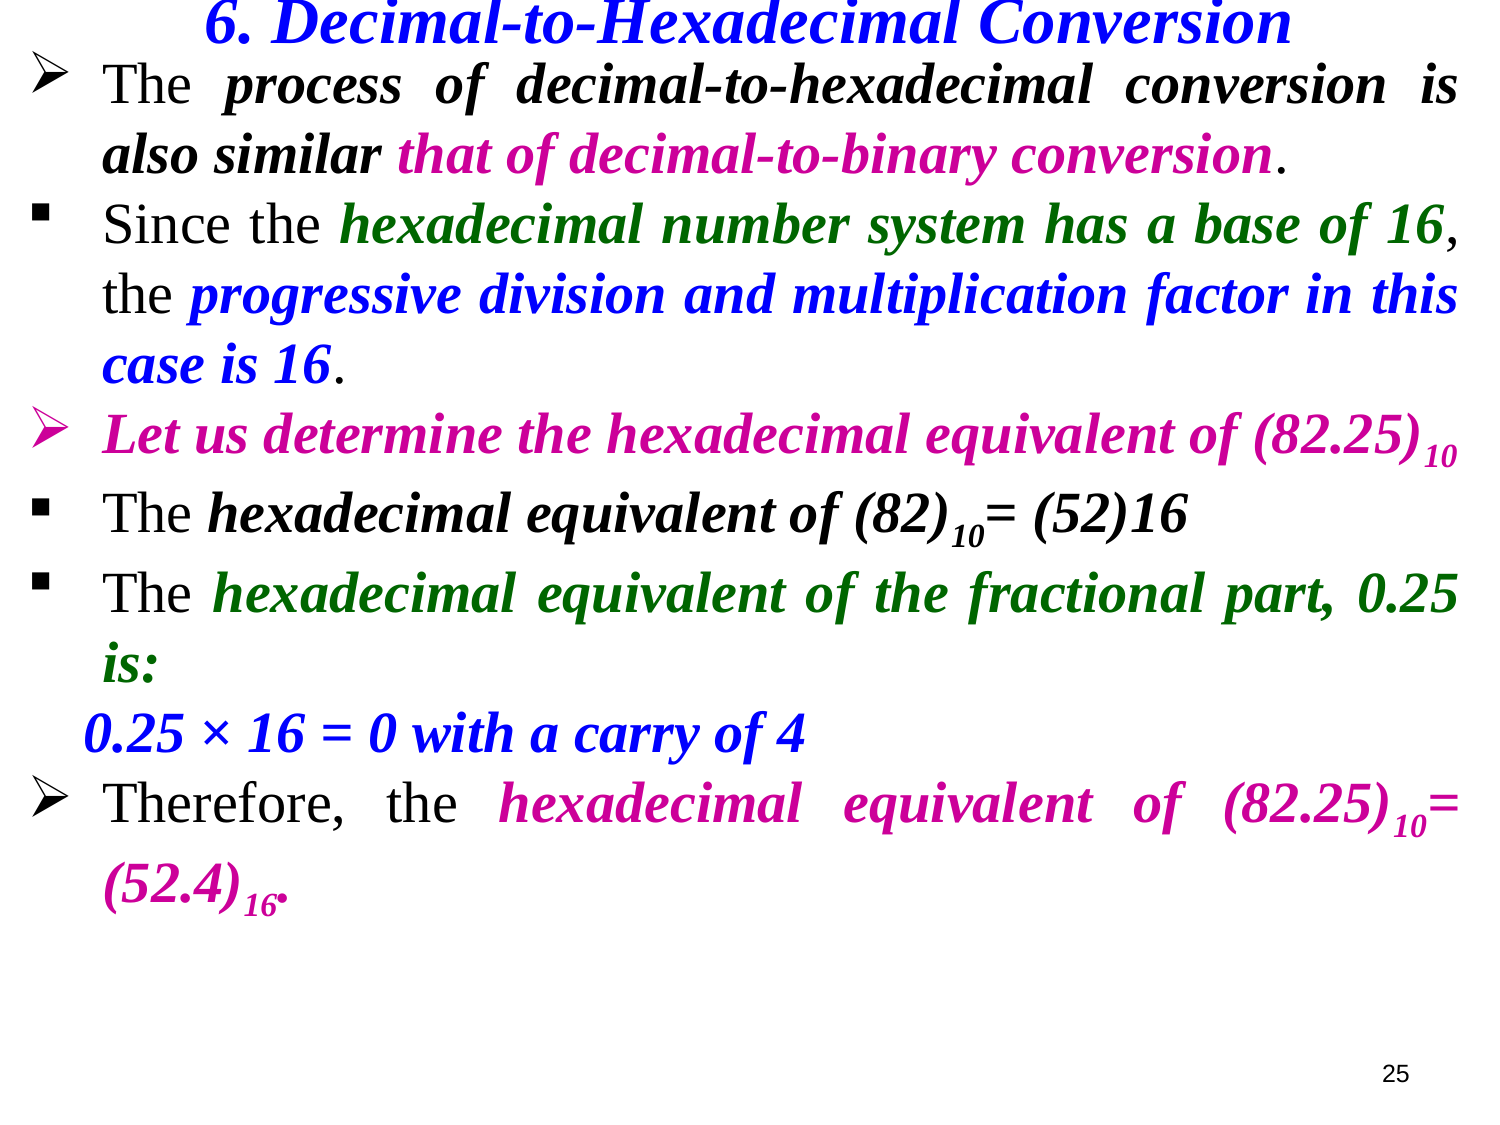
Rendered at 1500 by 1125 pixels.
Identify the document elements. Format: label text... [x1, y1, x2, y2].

text_box 6. Decimal-to-Hexadecimal Conversion [74, 0, 1425, 37]
text_box The process of decimal-to-hexadecimal conversion is also similar that of decimal-to-binary conversion. Since the hexadecimal number system has a base of 16, the progressive division and multiplication factor in this case is 16. Let us determine the hexadecimal equivalent of (82.25)10 The hexadecimal equivalent of (82)10= (52)16 The hexadecimal equivalent of the fractional part, 0.25 is: 0.25 × 16 = 0 with a carry of 4 Therefore, the hexadecimal equivalent of (82.25)10= (52.4)16. [12, 37, 1475, 1125]
slide_number 25 [1074, 1042, 1425, 1103]
